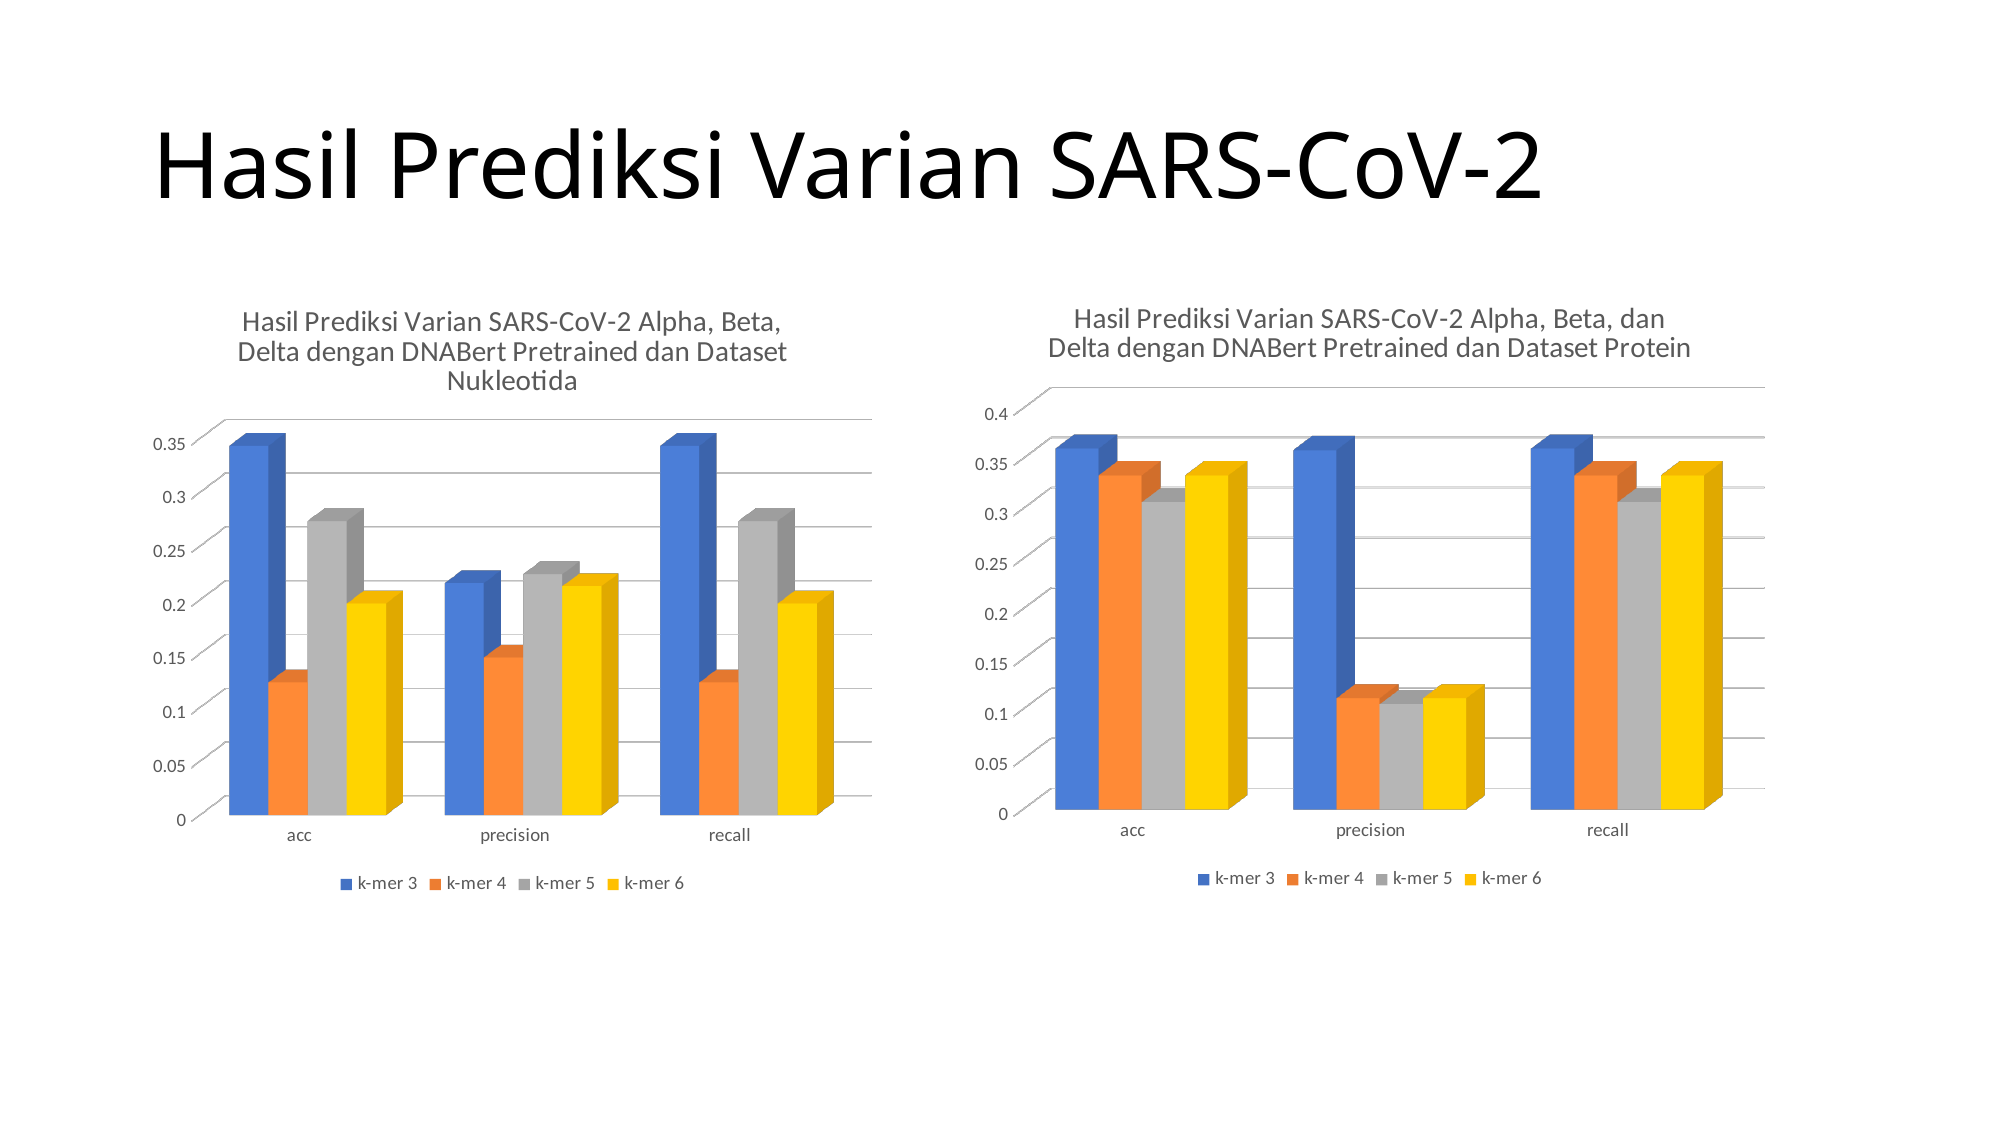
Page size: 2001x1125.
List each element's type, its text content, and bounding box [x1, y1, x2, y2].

chart [958, 277, 1782, 896]
title Hasil Prediksi Varian SARS-CoV-2 [137, 59, 1863, 278]
chart [137, 280, 888, 900]
